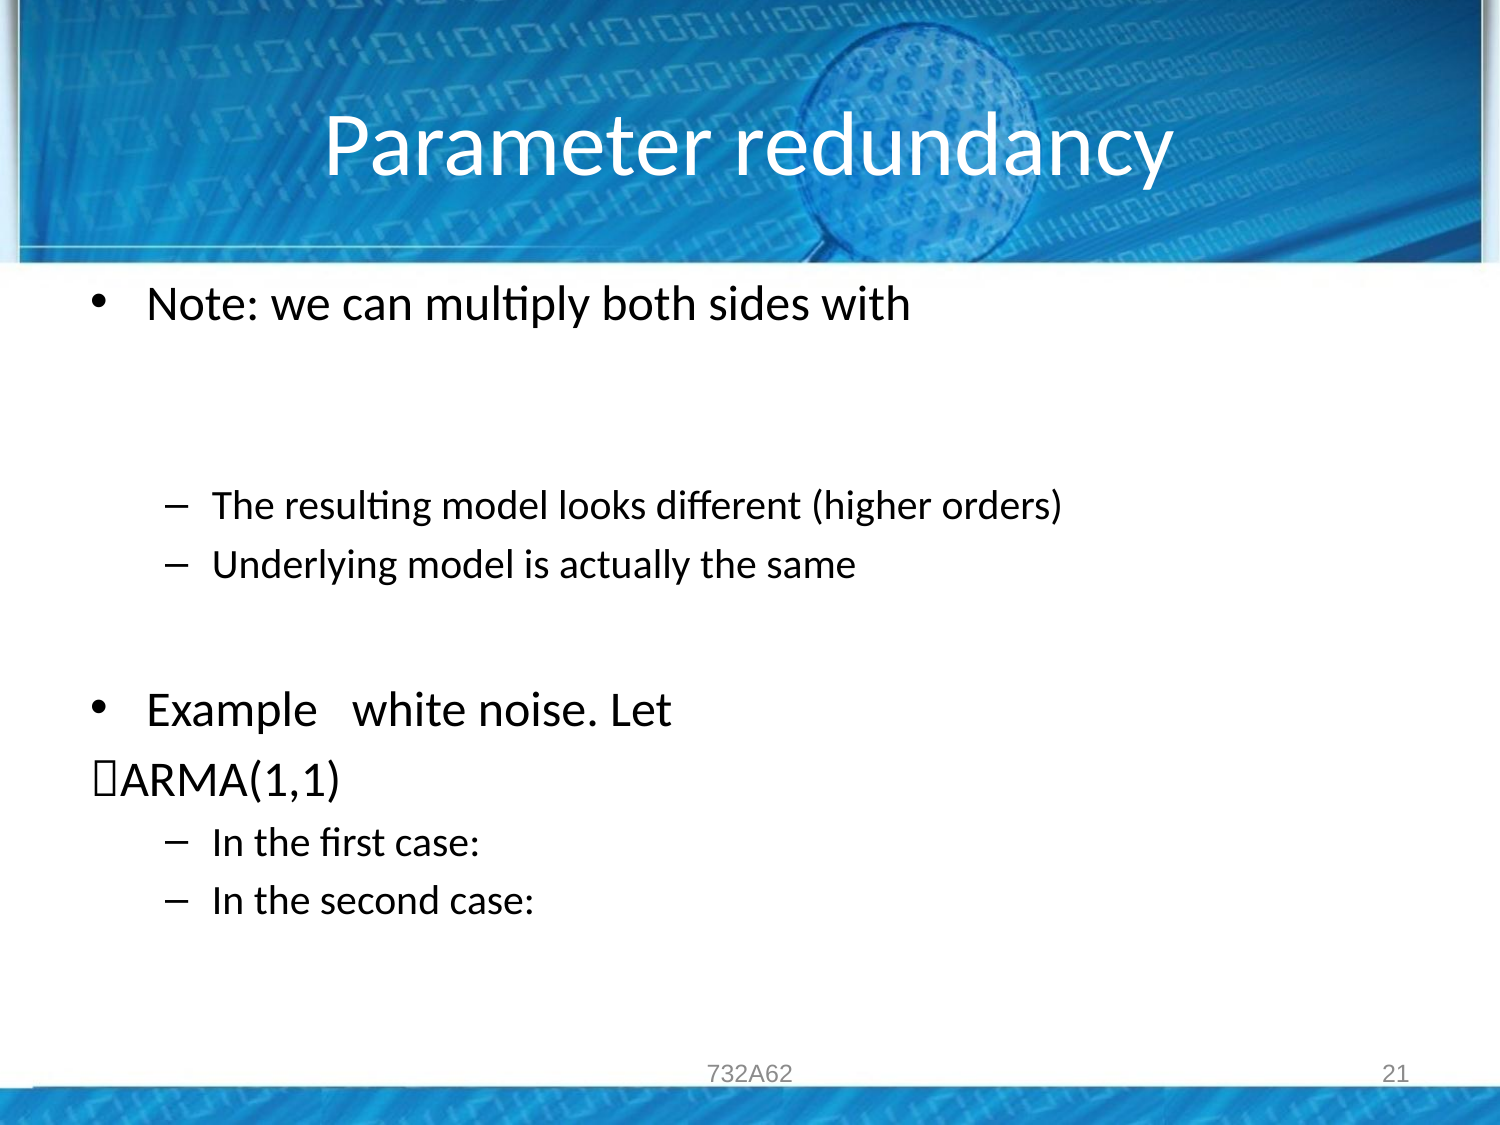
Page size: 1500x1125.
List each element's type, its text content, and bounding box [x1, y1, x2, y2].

picture [0, 0, 1500, 1125]
slide_number 21 [1074, 1042, 1425, 1103]
title Parameter redundancy [75, 45, 1425, 233]
footer 732A62 [512, 1042, 988, 1103]
